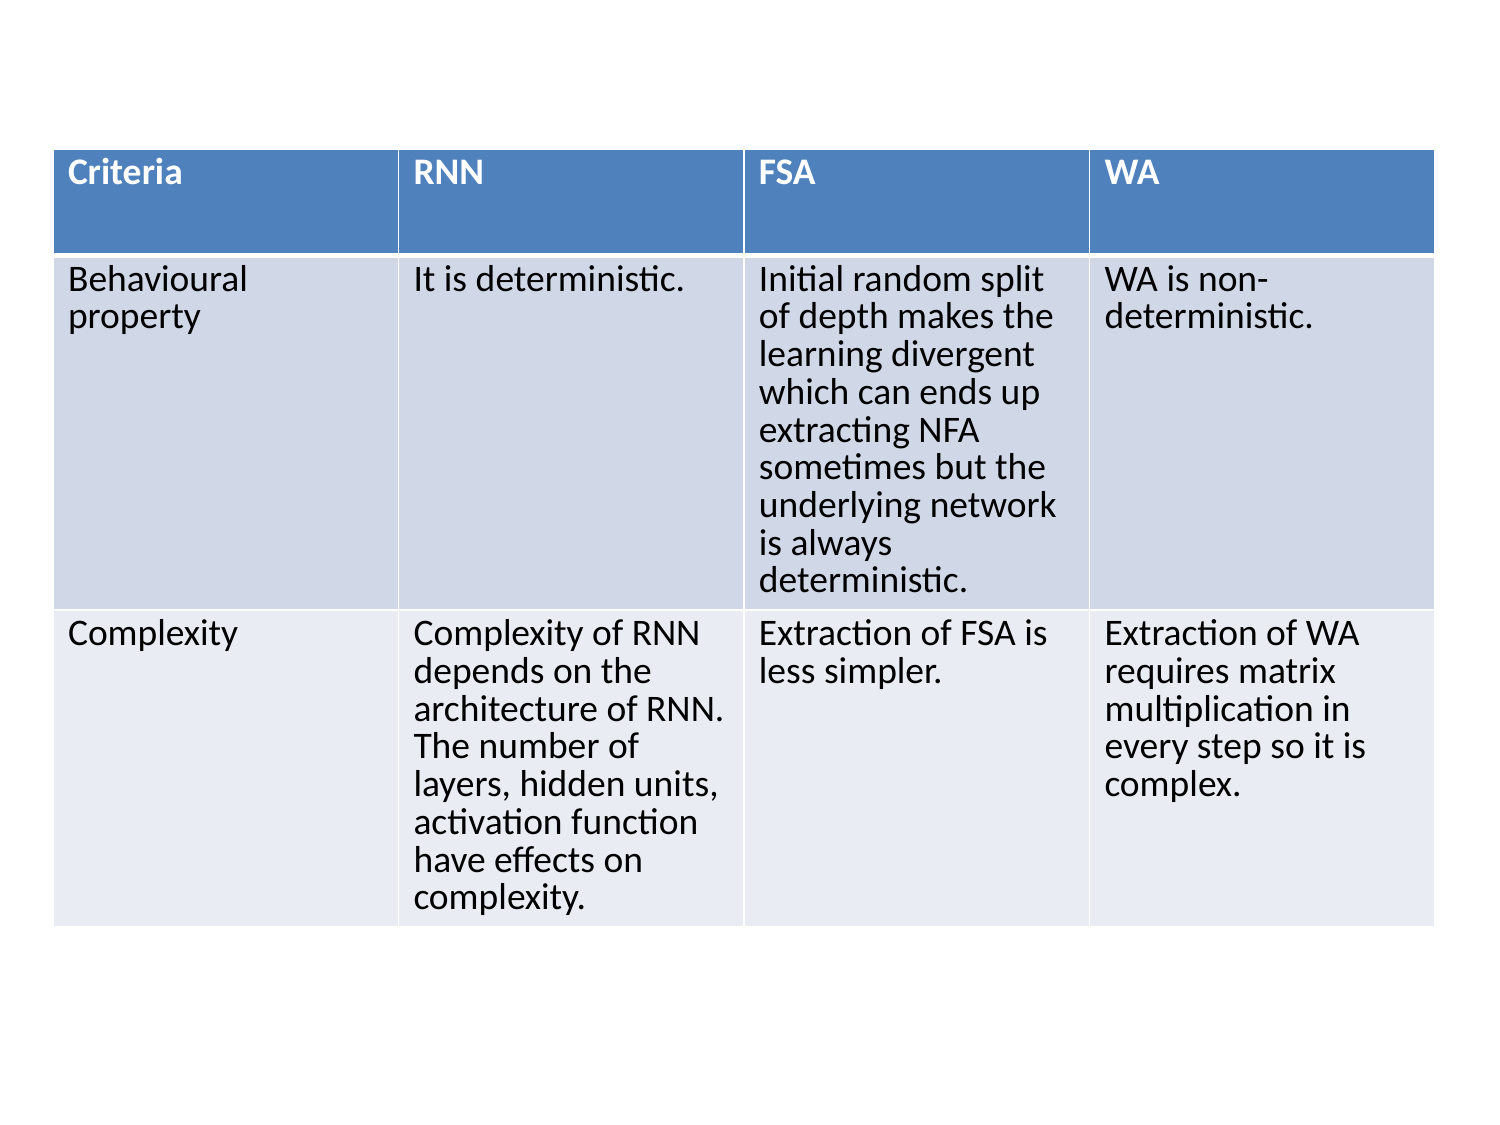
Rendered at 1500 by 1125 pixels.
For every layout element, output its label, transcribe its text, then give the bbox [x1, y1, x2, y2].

table_cell Complexity of RNN depends on the architecture of RNN. The number of layers, hidden units, activation function have effects on complexity. [399, 611, 743, 926]
table_cell Behavioural property [54, 258, 398, 609]
table_cell Initial random split of depth makes the learning divergent which can ends up extracting NFA sometimes but the underlying network is always deterministic. [745, 258, 1089, 609]
table_header Criteria [54, 150, 398, 253]
table_cell Complexity [54, 611, 398, 926]
table_cell Extraction of WA requires matrix multiplication in every step so it is complex. [1090, 611, 1434, 926]
table_cell Extraction of FSA is less simpler. [745, 611, 1089, 926]
table_cell It is deterministic. [399, 258, 743, 609]
table_header RNN [399, 150, 743, 253]
table_header WA [1090, 150, 1434, 253]
table_header FSA [745, 150, 1089, 253]
table_cell WA is non-deterministic. [1090, 258, 1434, 609]
